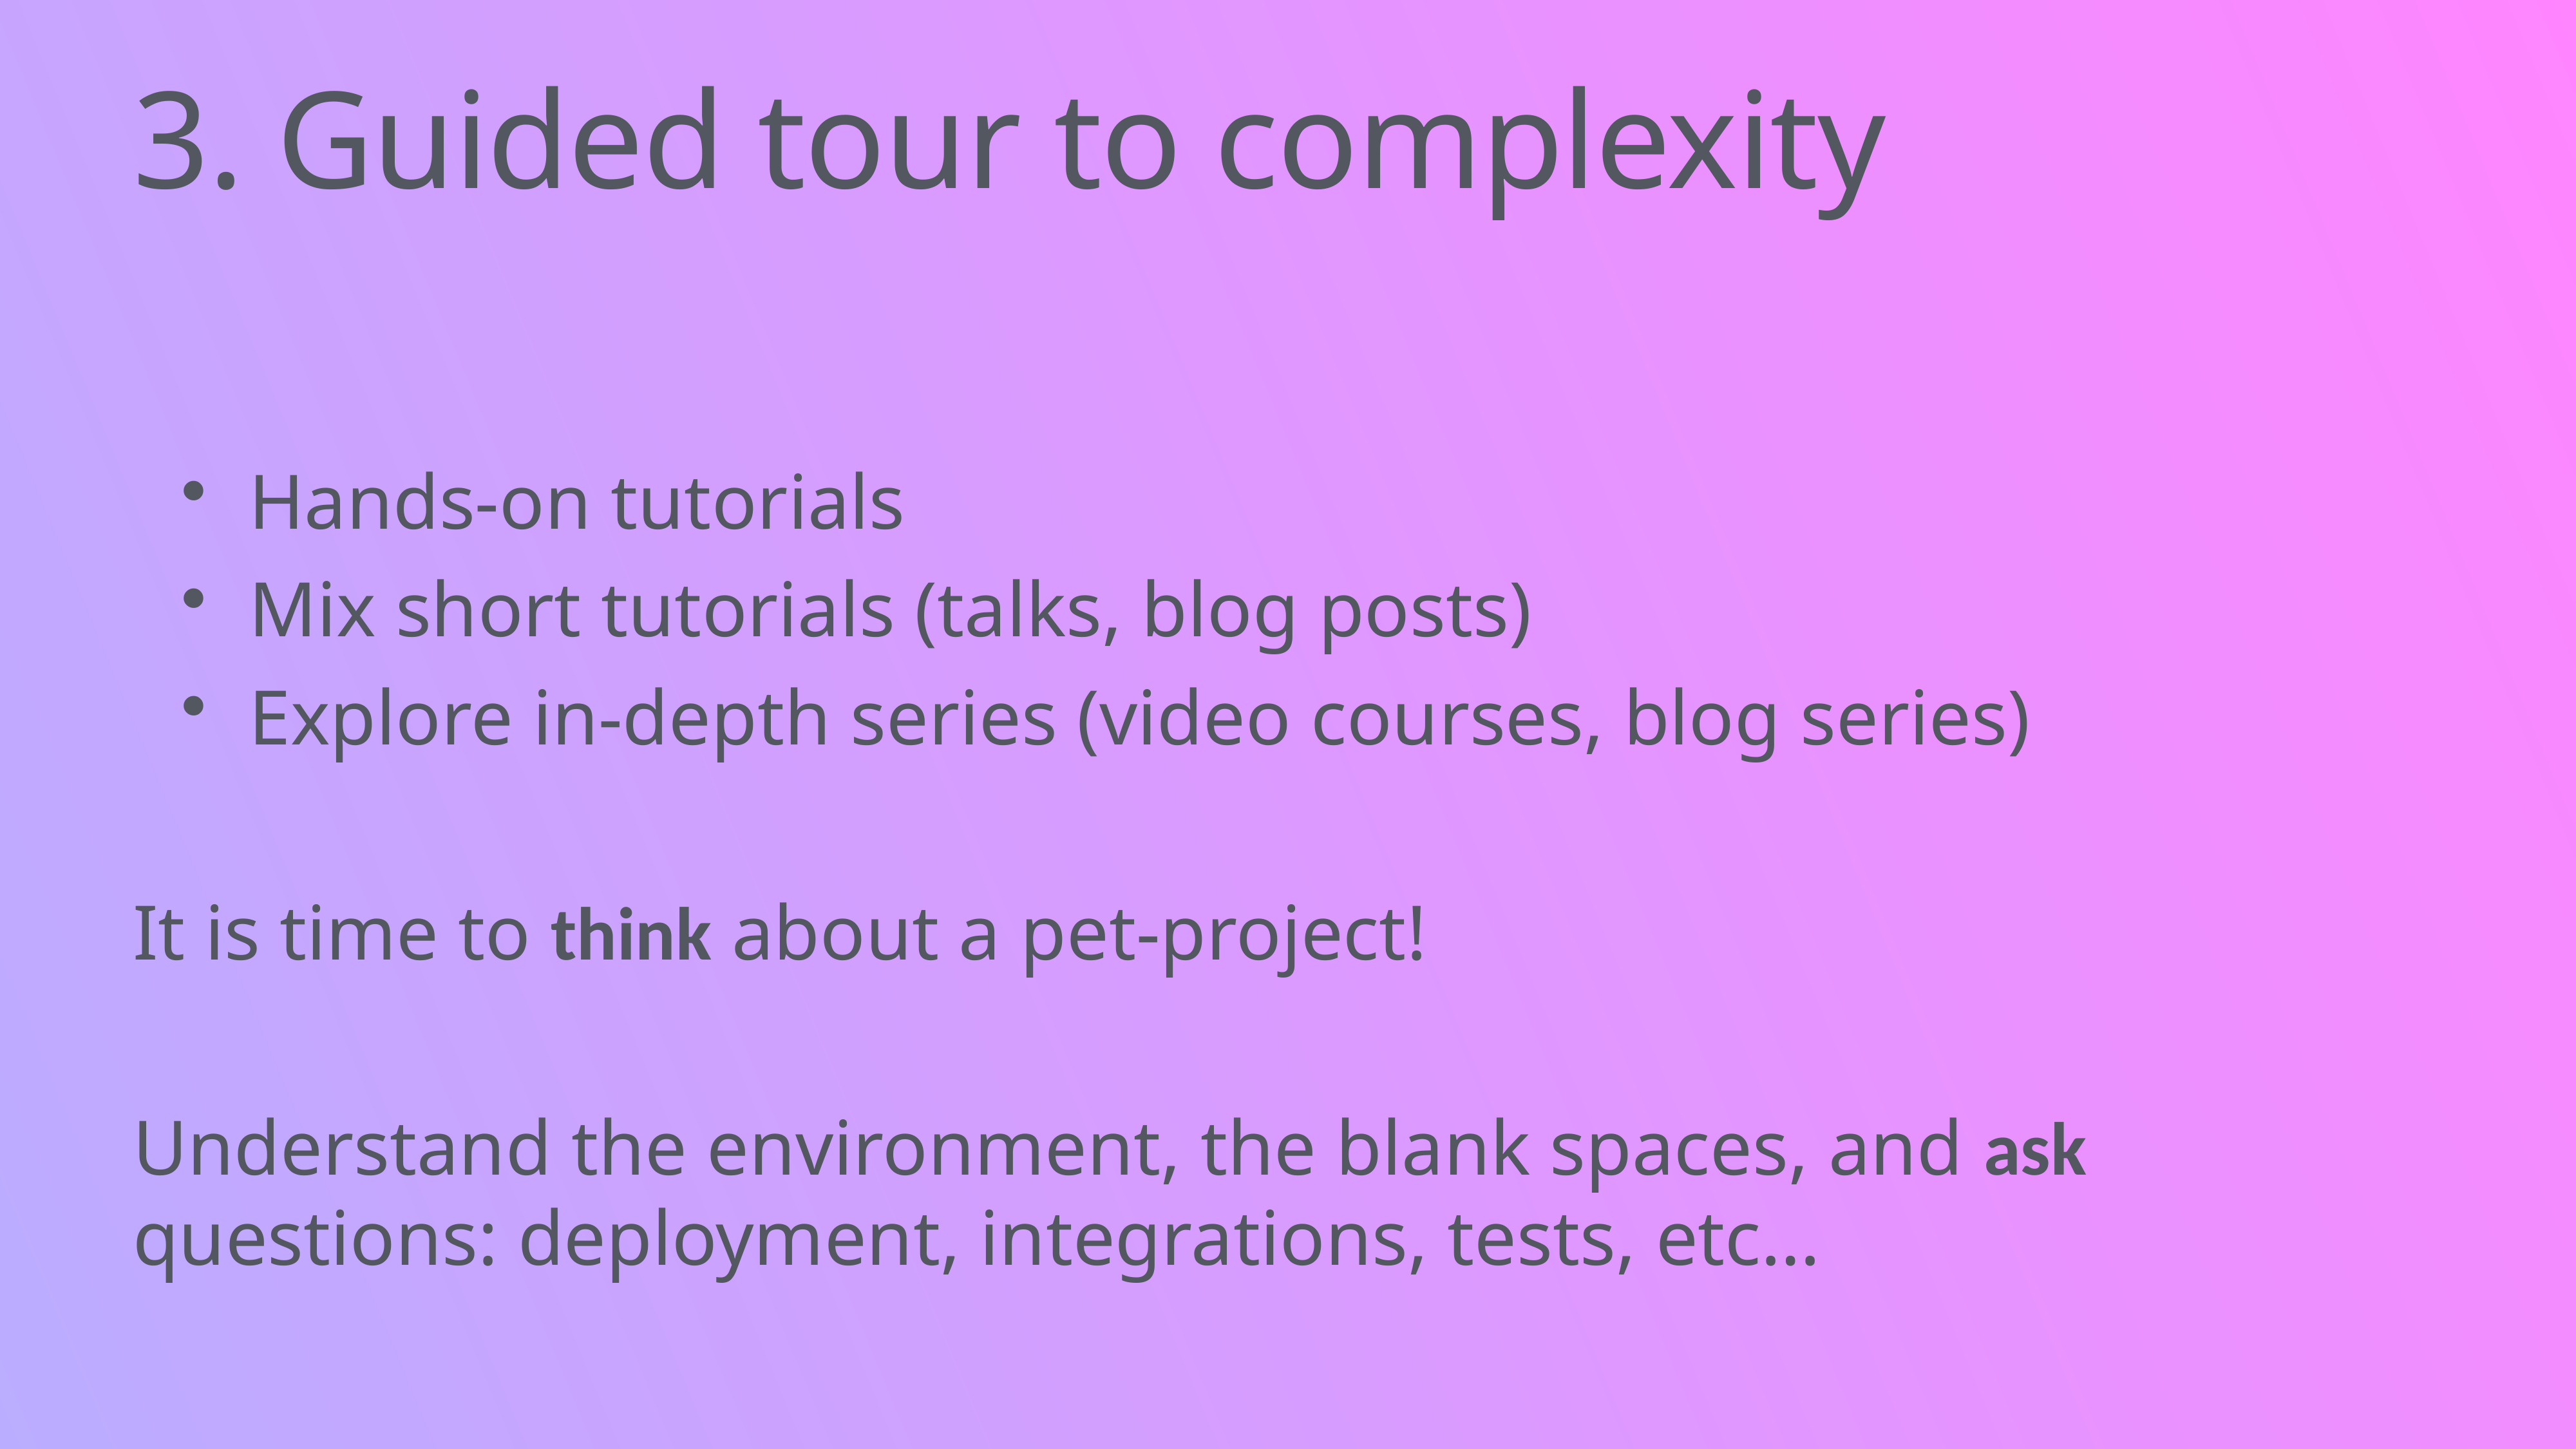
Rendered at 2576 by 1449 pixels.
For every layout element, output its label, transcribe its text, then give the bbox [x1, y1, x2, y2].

title 3. Guided tour to complexity [127, 66, 2449, 246]
list Hands-on tutorials Mix short tutorials (talks, blog posts) Explore in-depth series (video courses, blog series) It is time to think about a pet-project! Understand the environment, the blank spaces, and ask questions: deployment, integrations, tests, etc… [127, 448, 2449, 1321]
